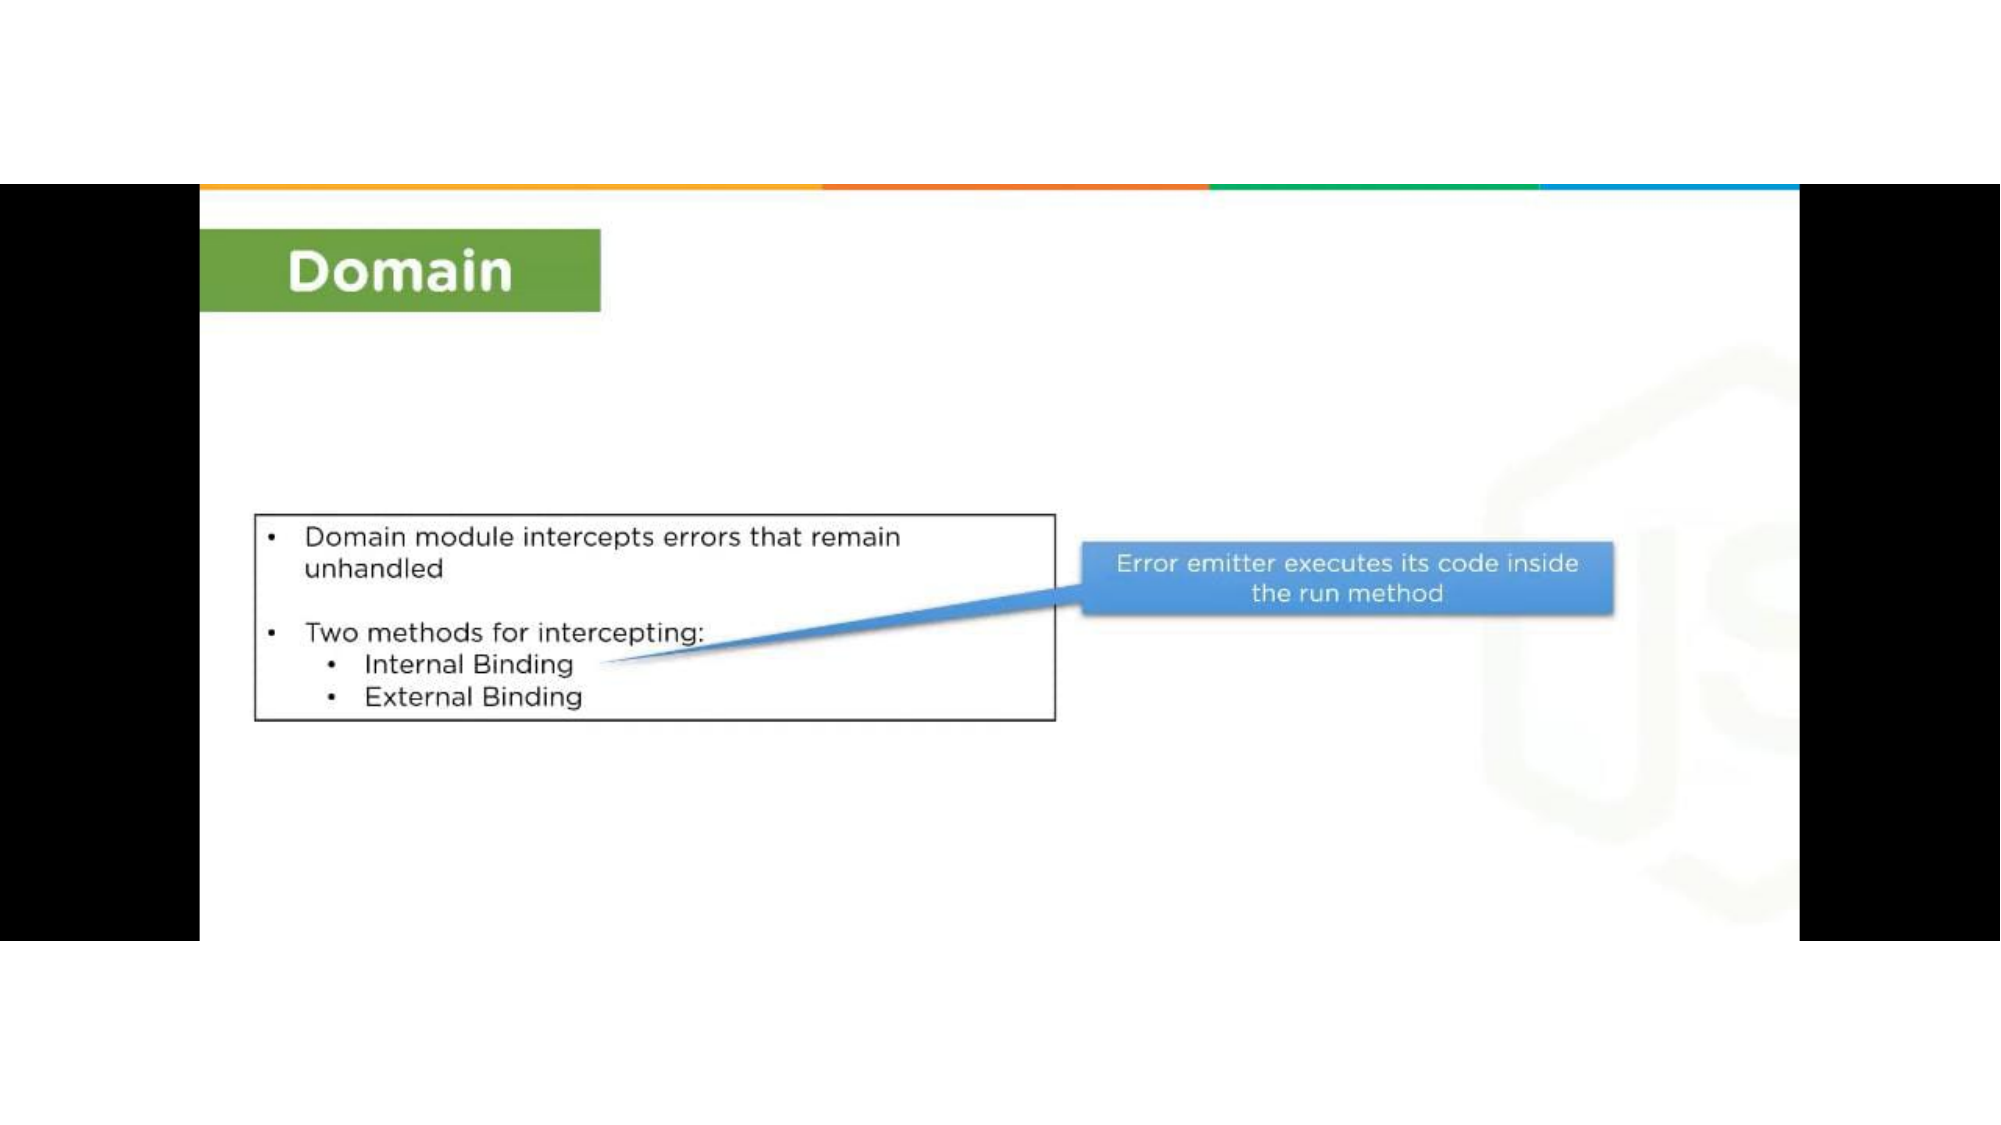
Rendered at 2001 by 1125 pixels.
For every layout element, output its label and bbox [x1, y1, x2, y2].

picture [0, 183, 2000, 942]
